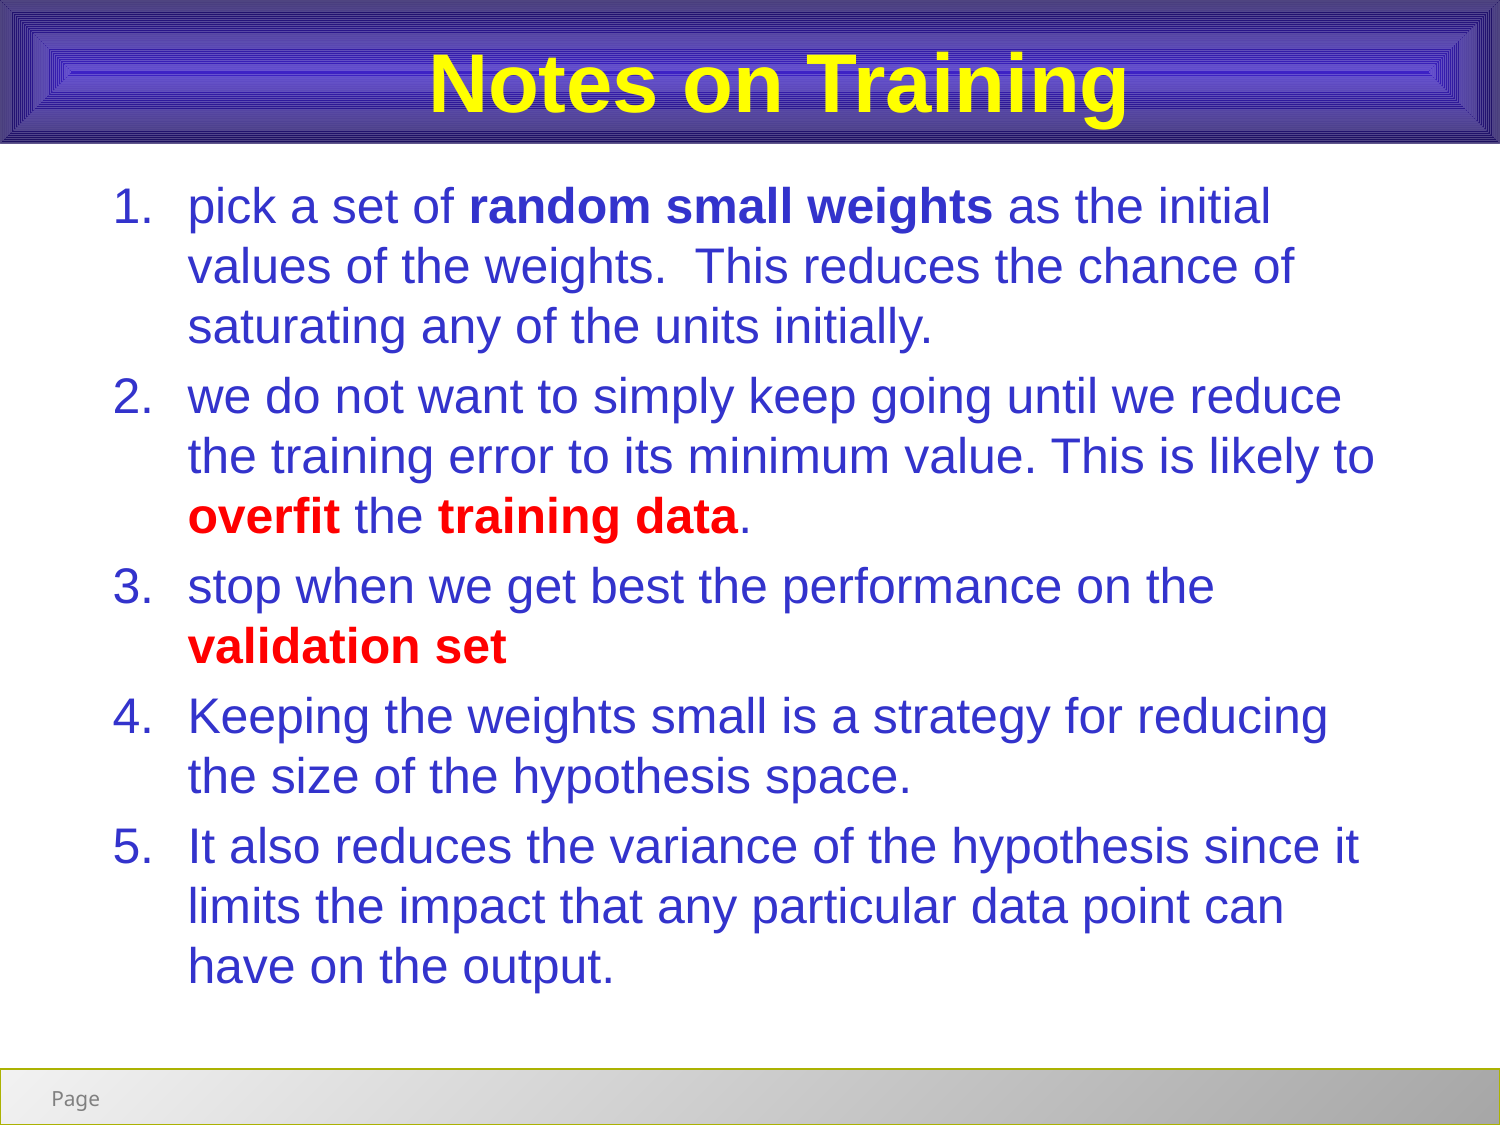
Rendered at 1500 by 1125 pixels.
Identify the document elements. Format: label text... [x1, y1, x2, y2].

list pick a set of random small weights as the initial values of the weights. This reduces the chance of saturating any of the units initially. we do not want to simply keep going until we reduce the training error to its minimum value. This is likely to overfit the training data. stop when we get best the performance on the validation set Keeping the weights small is a strategy for reducing the size of the hypothesis space. It also reduces the variance of the hypothesis since it limits the impact that any particular data point can have on the output. [112, 173, 1388, 1045]
title Notes on Training [0, 0, 1500, 144]
